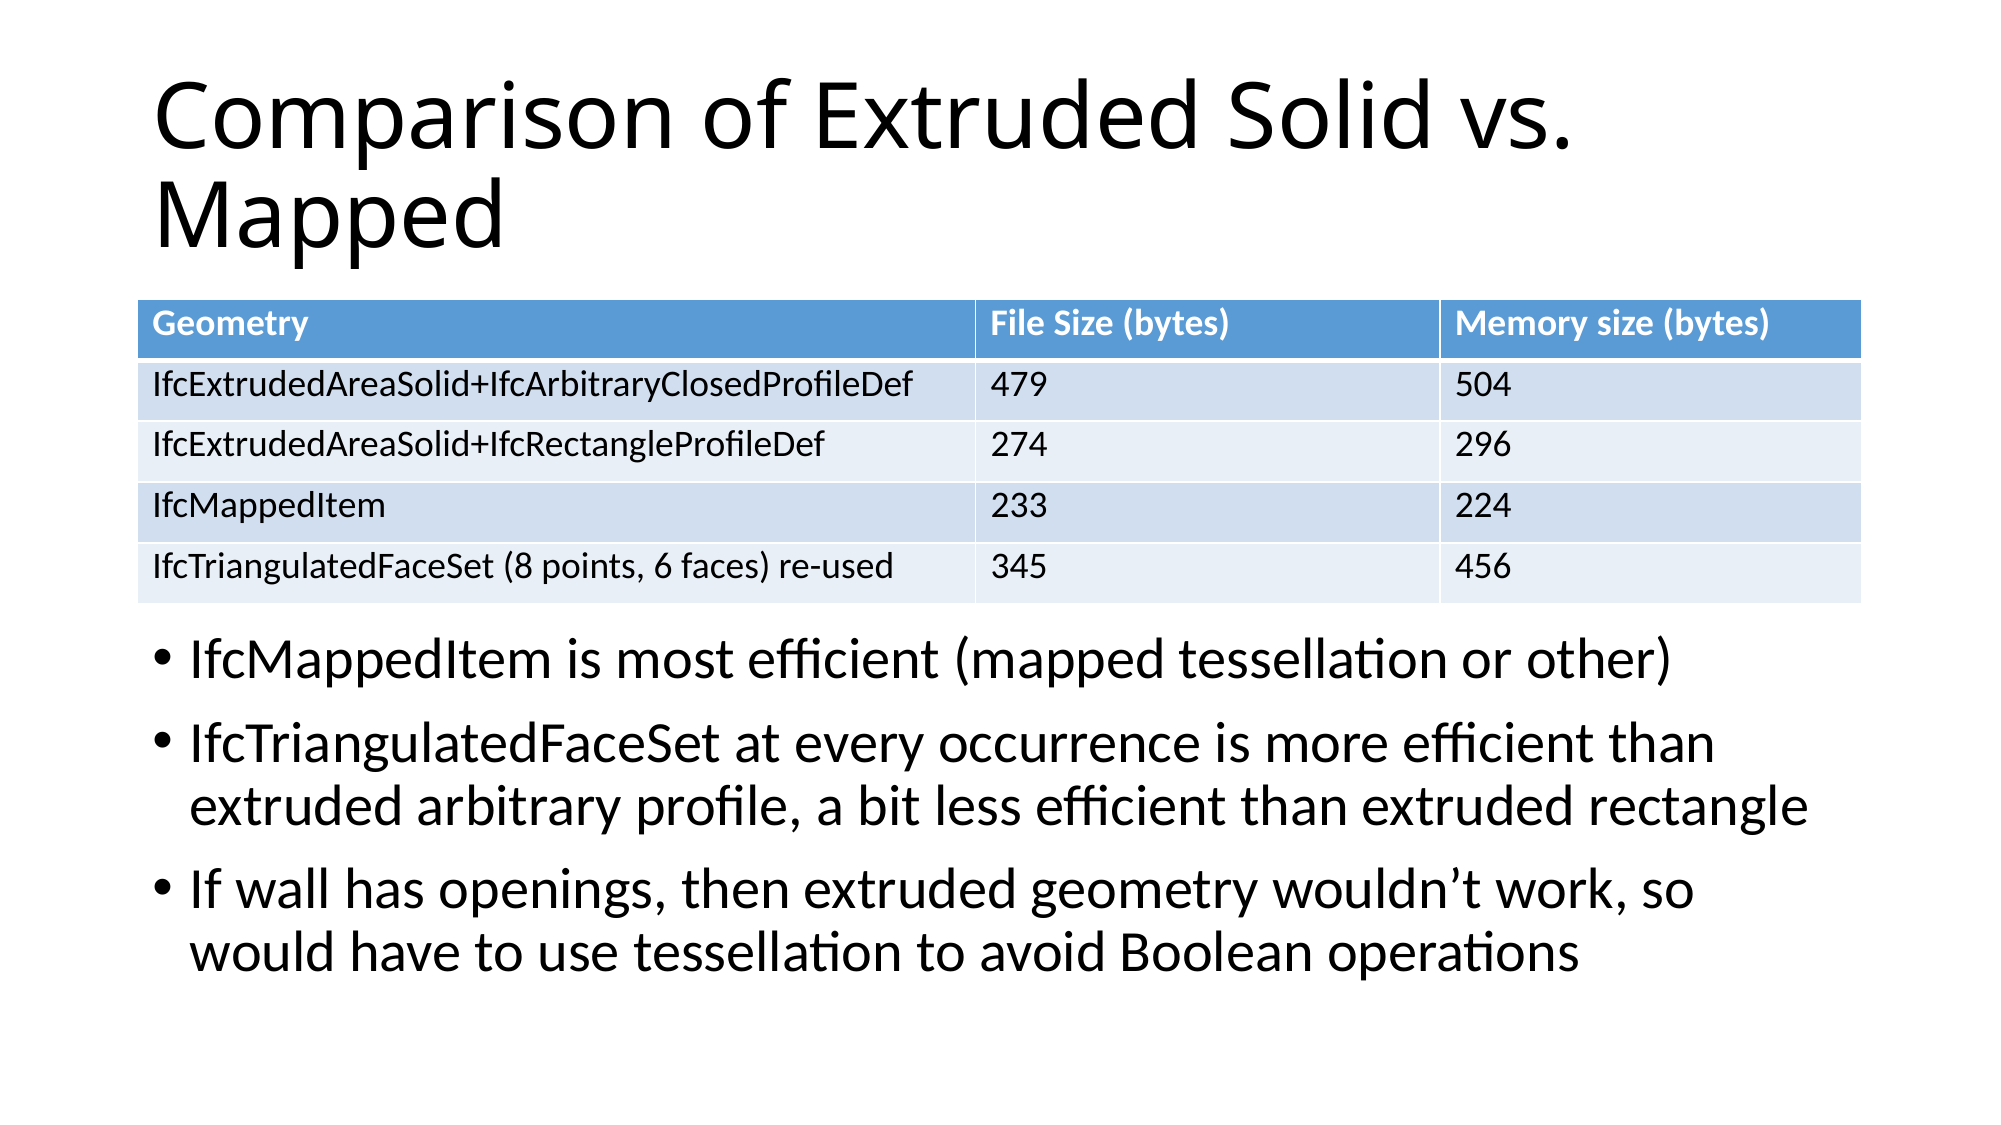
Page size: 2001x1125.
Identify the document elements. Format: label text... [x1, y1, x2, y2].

table_cell IfcExtrudedAreaSolid+IfcArbitraryClosedProfileDef [138, 363, 975, 420]
title Comparison of Extruded Solid vs. Mapped [137, 59, 1863, 278]
table_cell IfcTriangulatedFaceSet (8 points, 6 faces) re-used [138, 544, 975, 603]
table_cell 274 [976, 422, 1439, 481]
table_cell 504 [1441, 363, 1861, 420]
table_cell IfcMappedItem [138, 483, 975, 542]
table_header Geometry [138, 300, 975, 358]
table_cell 456 [1441, 544, 1861, 603]
table_cell 345 [976, 544, 1439, 603]
table_cell 233 [976, 483, 1439, 542]
text_box IfcMappedItem is most efficient (mapped tessellation or other) IfcTriangulatedFaceSet at every occurrence is more efficient than extruded arbitrary profile, a bit less efficient than extruded rectangle If wall has openings, then extruded geometry wouldn’t work, so would have to use tessellation to avoid Boolean operations [137, 620, 1863, 1014]
table_header Memory size (bytes) [1441, 300, 1861, 358]
table_header File Size (bytes) [976, 300, 1439, 358]
table_cell 224 [1441, 483, 1861, 542]
table_cell 479 [976, 363, 1439, 420]
table_cell IfcExtrudedAreaSolid+IfcRectangleProfileDef [138, 422, 975, 481]
table_cell 296 [1441, 422, 1861, 481]
